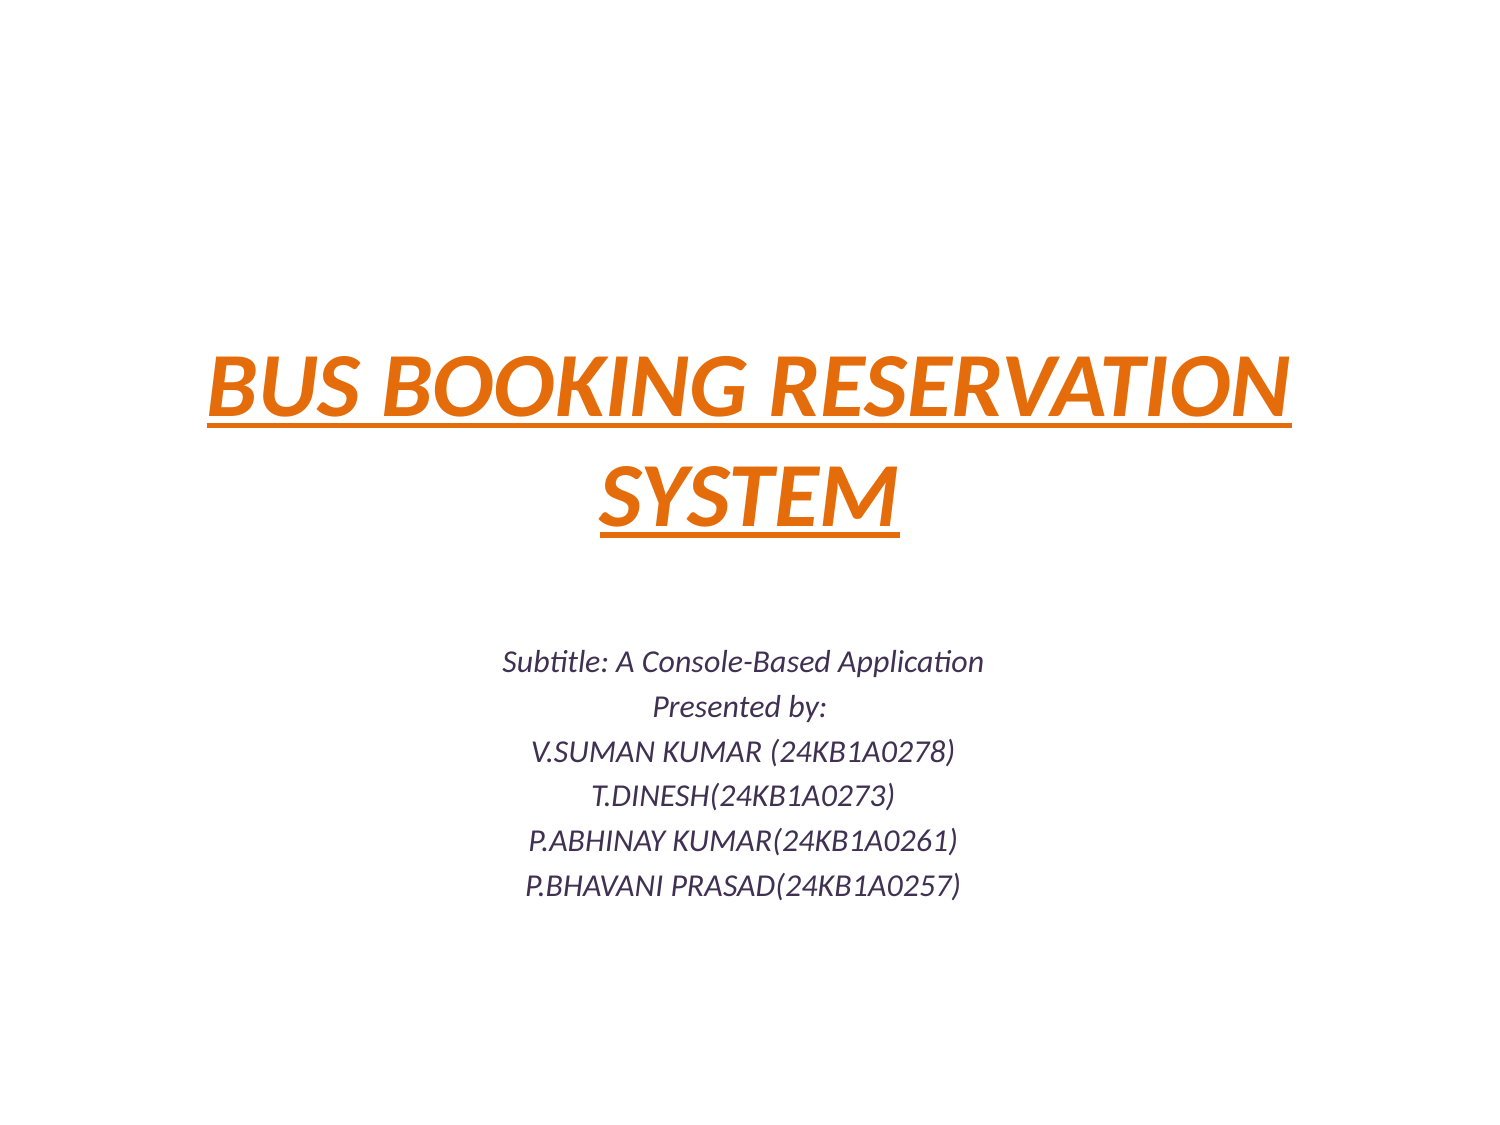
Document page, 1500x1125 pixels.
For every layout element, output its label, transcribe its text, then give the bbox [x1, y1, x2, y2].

title BUS BOOKING RESERVATION SYSTEM [112, 314, 1388, 556]
subtitle Subtitle: A Console-Based Application Presented by: V.SUMAN KUMAR (24KB1A0278) T.DINESH(24KB1A0273) P.ABHINAY KUMAR(24KB1A0261) P.BHAVANI PRASAD(24KB1A0257) [218, 633, 1269, 921]
